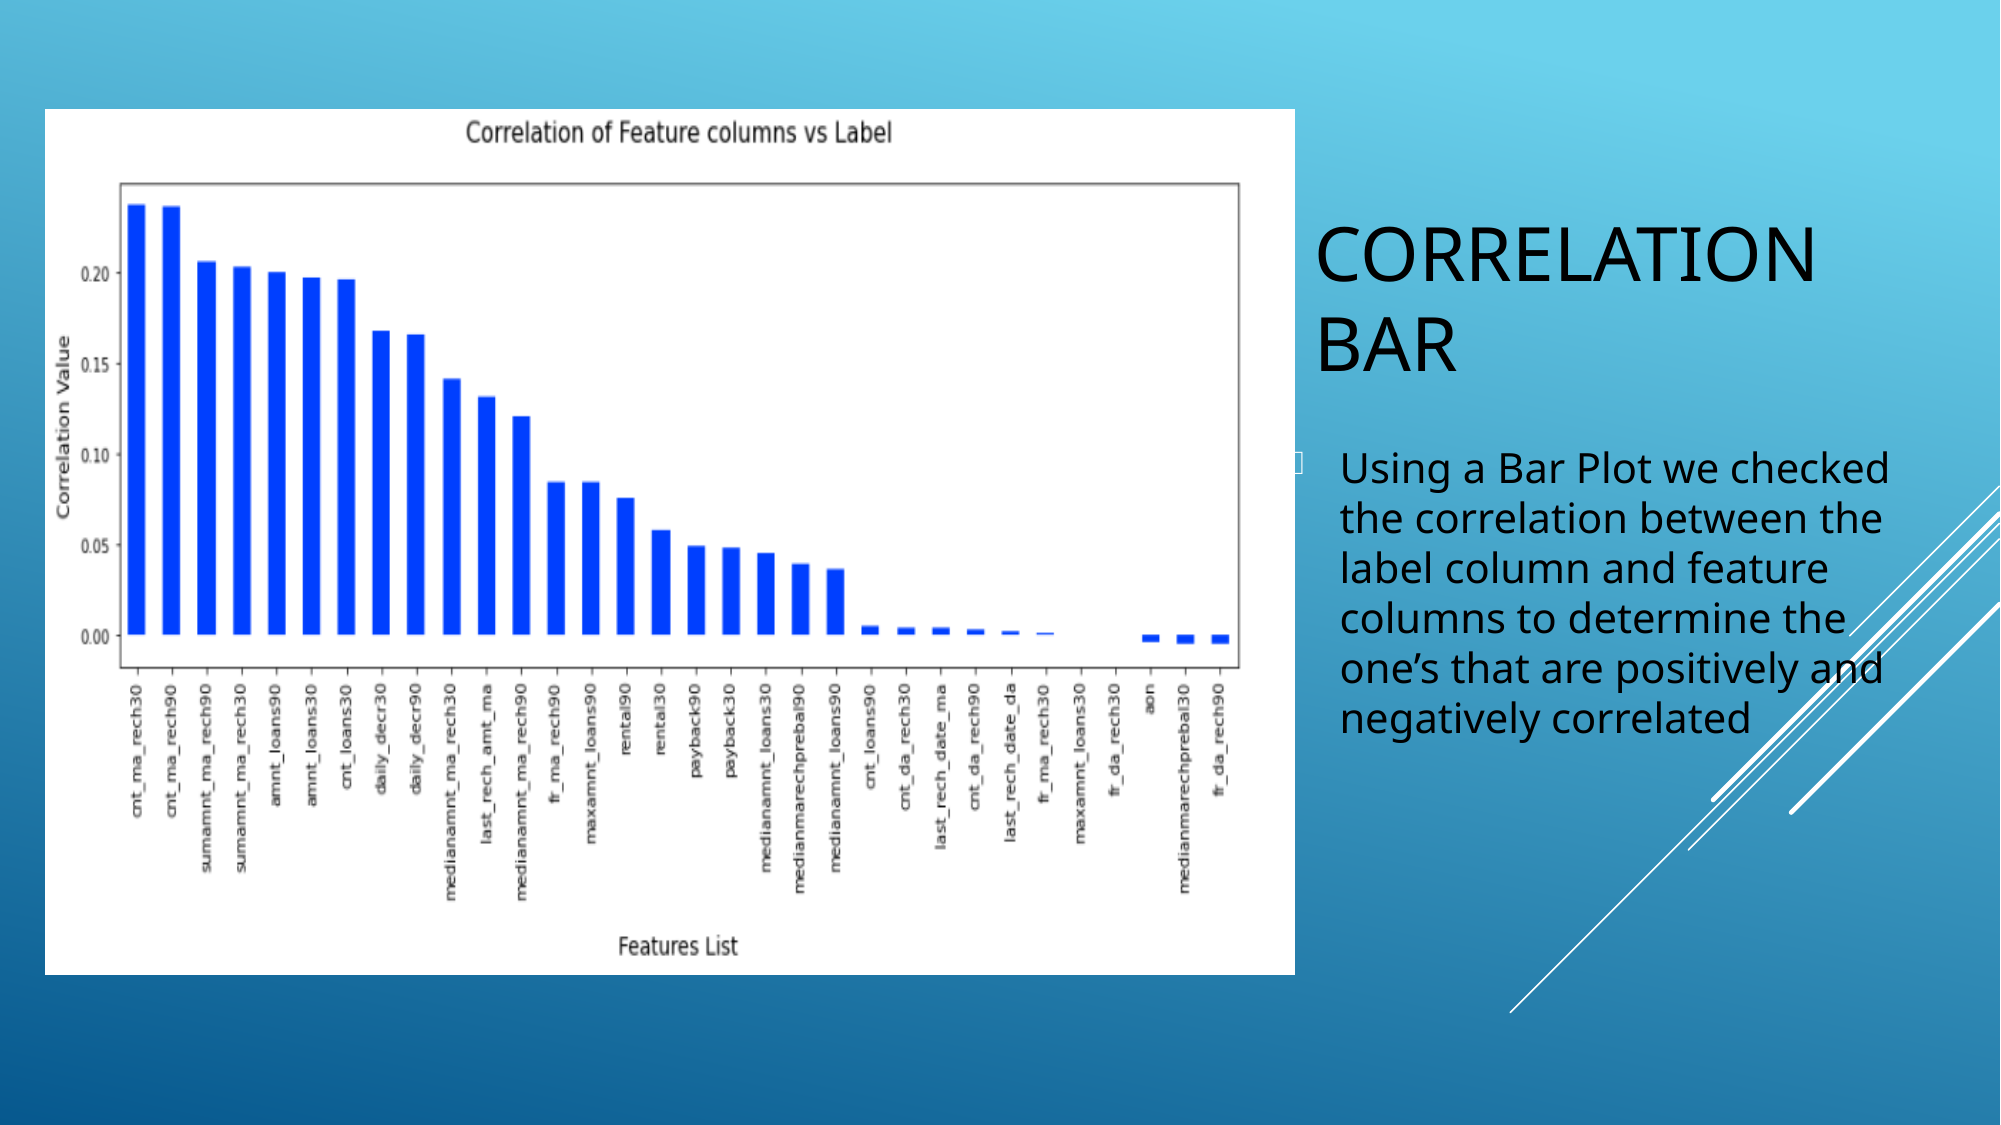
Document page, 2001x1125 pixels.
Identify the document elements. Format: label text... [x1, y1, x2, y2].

text_box Using a Bar Plot we checked the correlation between the label column and feature columns to determine the one’s that are positively and negatively correlated [1295, 434, 1918, 916]
picture [44, 109, 1295, 975]
title Correlation Bar [1299, 127, 1879, 434]
